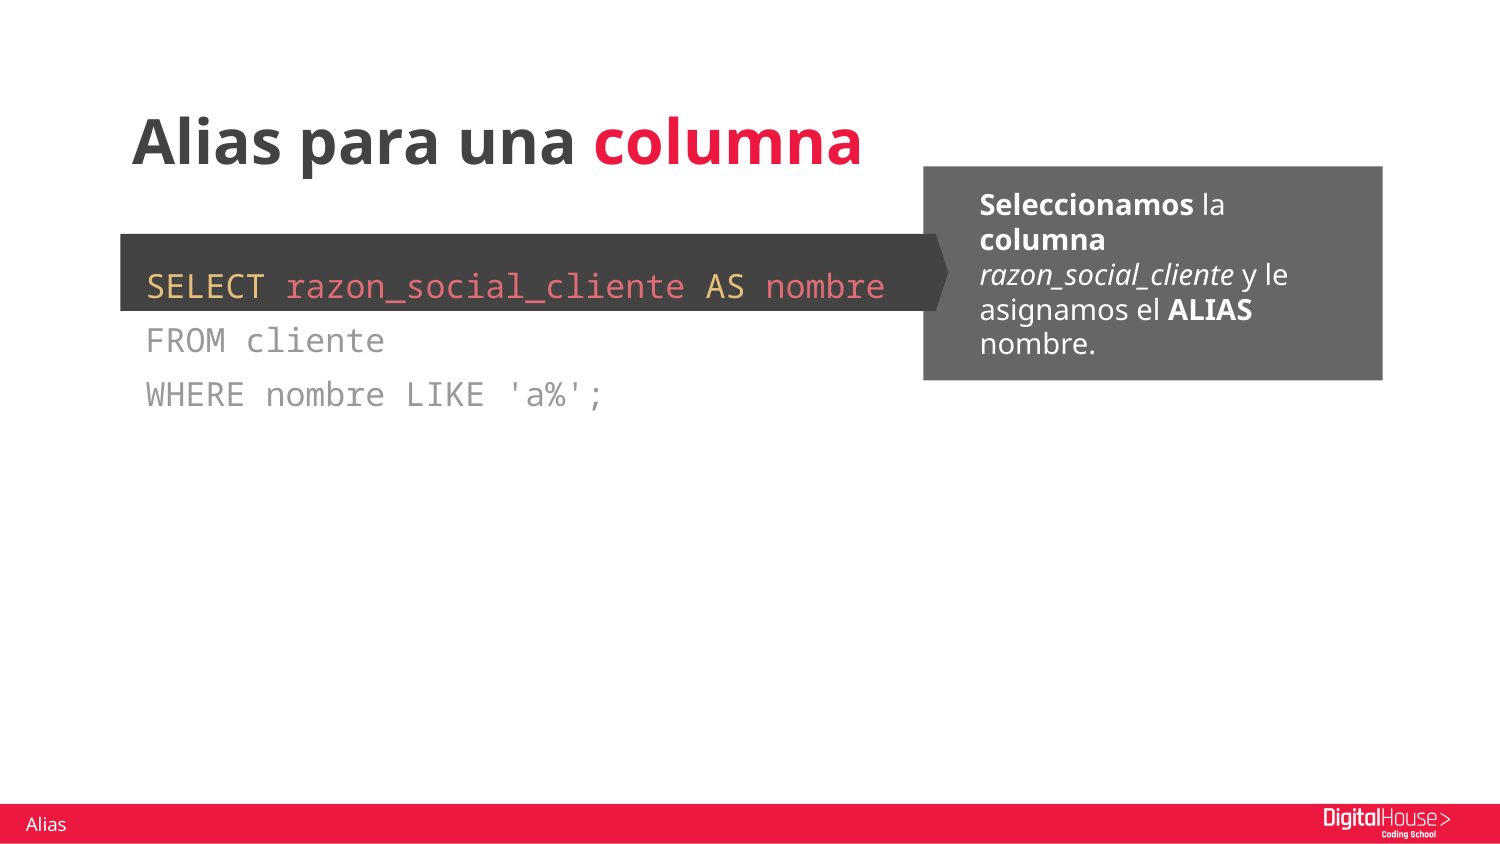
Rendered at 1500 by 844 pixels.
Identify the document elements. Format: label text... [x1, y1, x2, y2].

text_box SELECT razon_social_cliente AS nombre FROM cliente WHERE nombre LIKE 'a%'; [130, 236, 935, 375]
text_box Seleccionamos la columna razon_social_cliente y le asignamos el ALIAS nombre. [923, 193, 1383, 381]
text_box Alias para una columna [117, 90, 1383, 193]
text_box [120, 233, 949, 311]
picture [1324, 808, 1450, 839]
